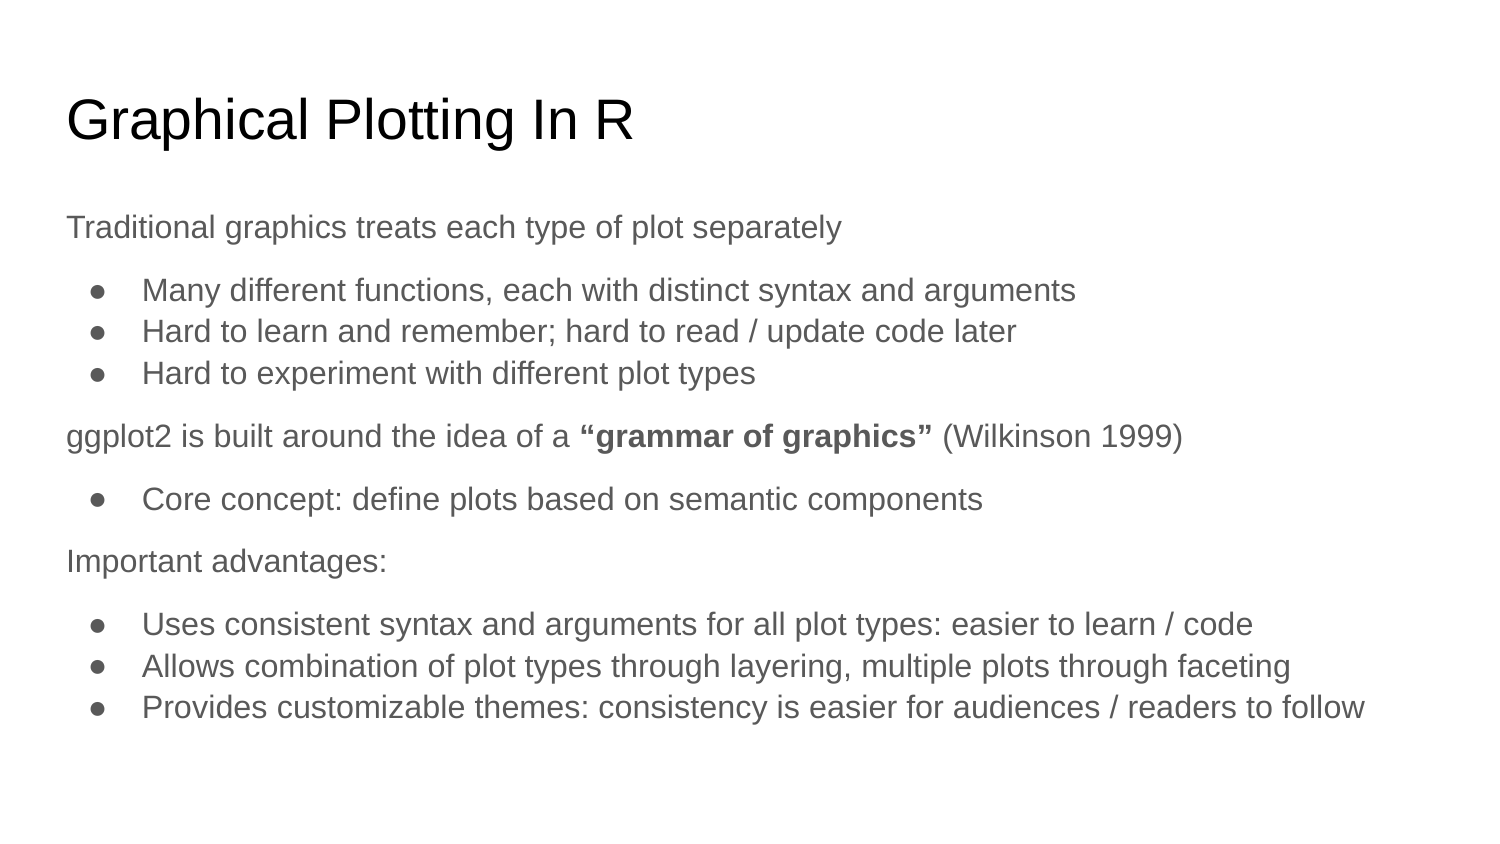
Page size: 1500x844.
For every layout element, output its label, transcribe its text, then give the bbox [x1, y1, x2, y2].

list Traditional graphics treats each type of plot separately Many different functions, each with distinct syntax and arguments Hard to learn and remember; hard to read / update code later Hard to experiment with different plot types ggplot2 is built around the idea of a “grammar of graphics” (Wilkinson 1999) Core concept: define plots based on semantic components Important advantages: Uses consistent syntax and arguments for all plot types: easier to learn / code Allows combination of plot types through layering, multiple plots through faceting Provides customizable themes: consistency is easier for audiences / readers to follow [51, 189, 1449, 750]
title Graphical Plotting In R [51, 72, 1449, 167]
